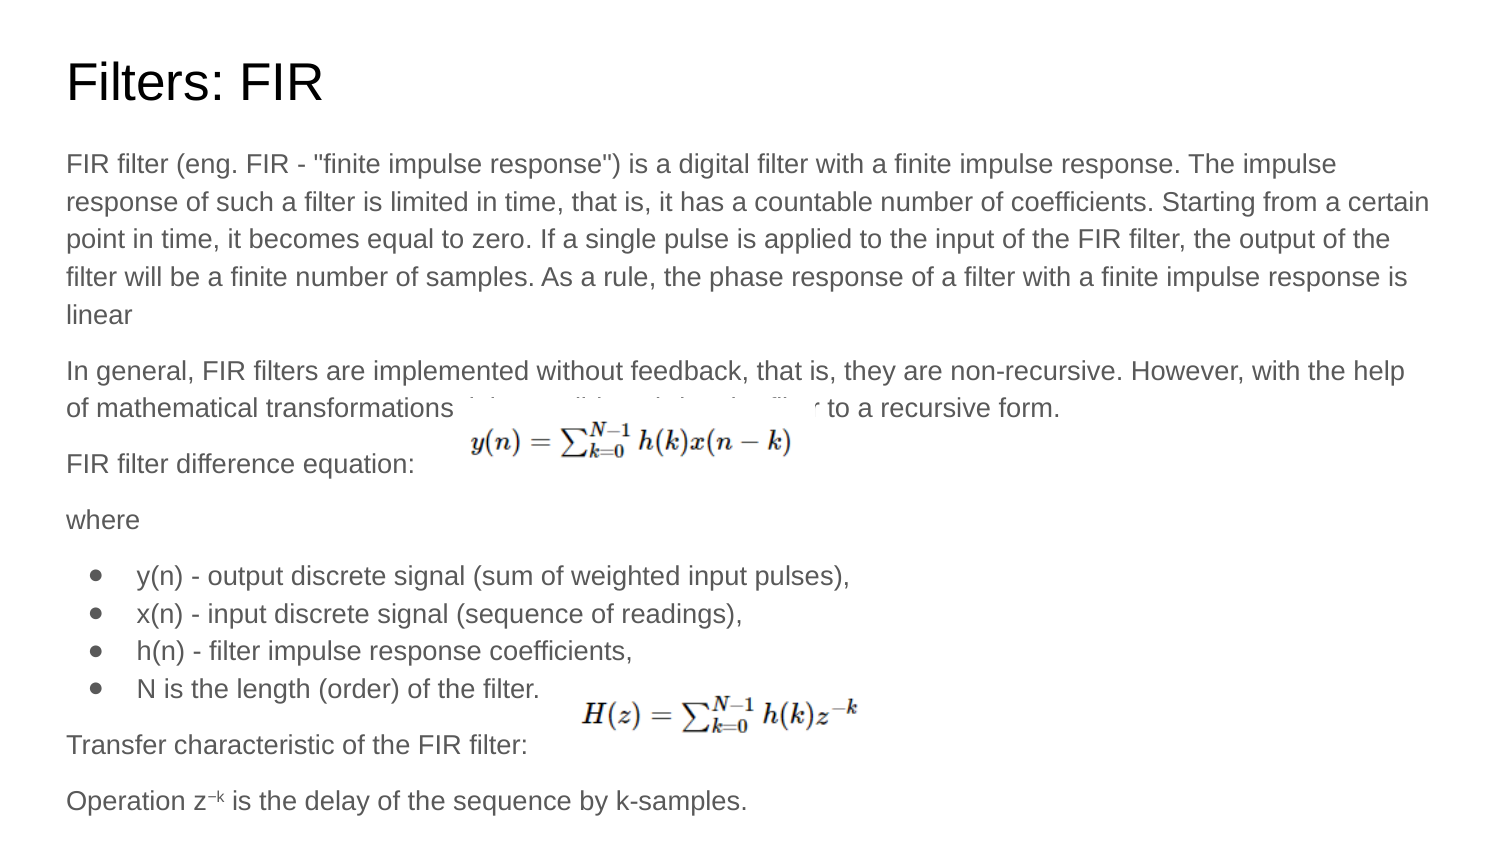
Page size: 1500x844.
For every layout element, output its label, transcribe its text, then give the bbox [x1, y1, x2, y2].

picture [453, 398, 815, 475]
title Filters: FIR [51, 32, 1449, 126]
picture [573, 677, 878, 749]
list FIR filter (eng. FIR - "finite impulse response") is a digital filter with a finite impulse response. The impulse response of such a filter is limited in time, that is, it has a countable number of coefficients. Starting from a certain point in time, it becomes equal to zero. If a single pulse is applied to the input of the FIR filter, the output of the filter will be a finite number of samples. As a rule, the phase response of a filter with a finite impulse response is linear In general, FIR filters are implemented without feedback, that is, they are non-recursive. However, with the help of mathematical transformations, it is possible to bring the filter to a recursive form. FIR filter difference equation: where y(n) - output discrete signal (sum of weighted input pulses), x(n) - input discrete signal (sequence of readings), h(n) - filter impulse response coefficients, N is the length (order) of the filter. Transfer characteristic of the FIR filter: Operation z−k is the delay of the sequence by k-samples. [51, 126, 1449, 834]
